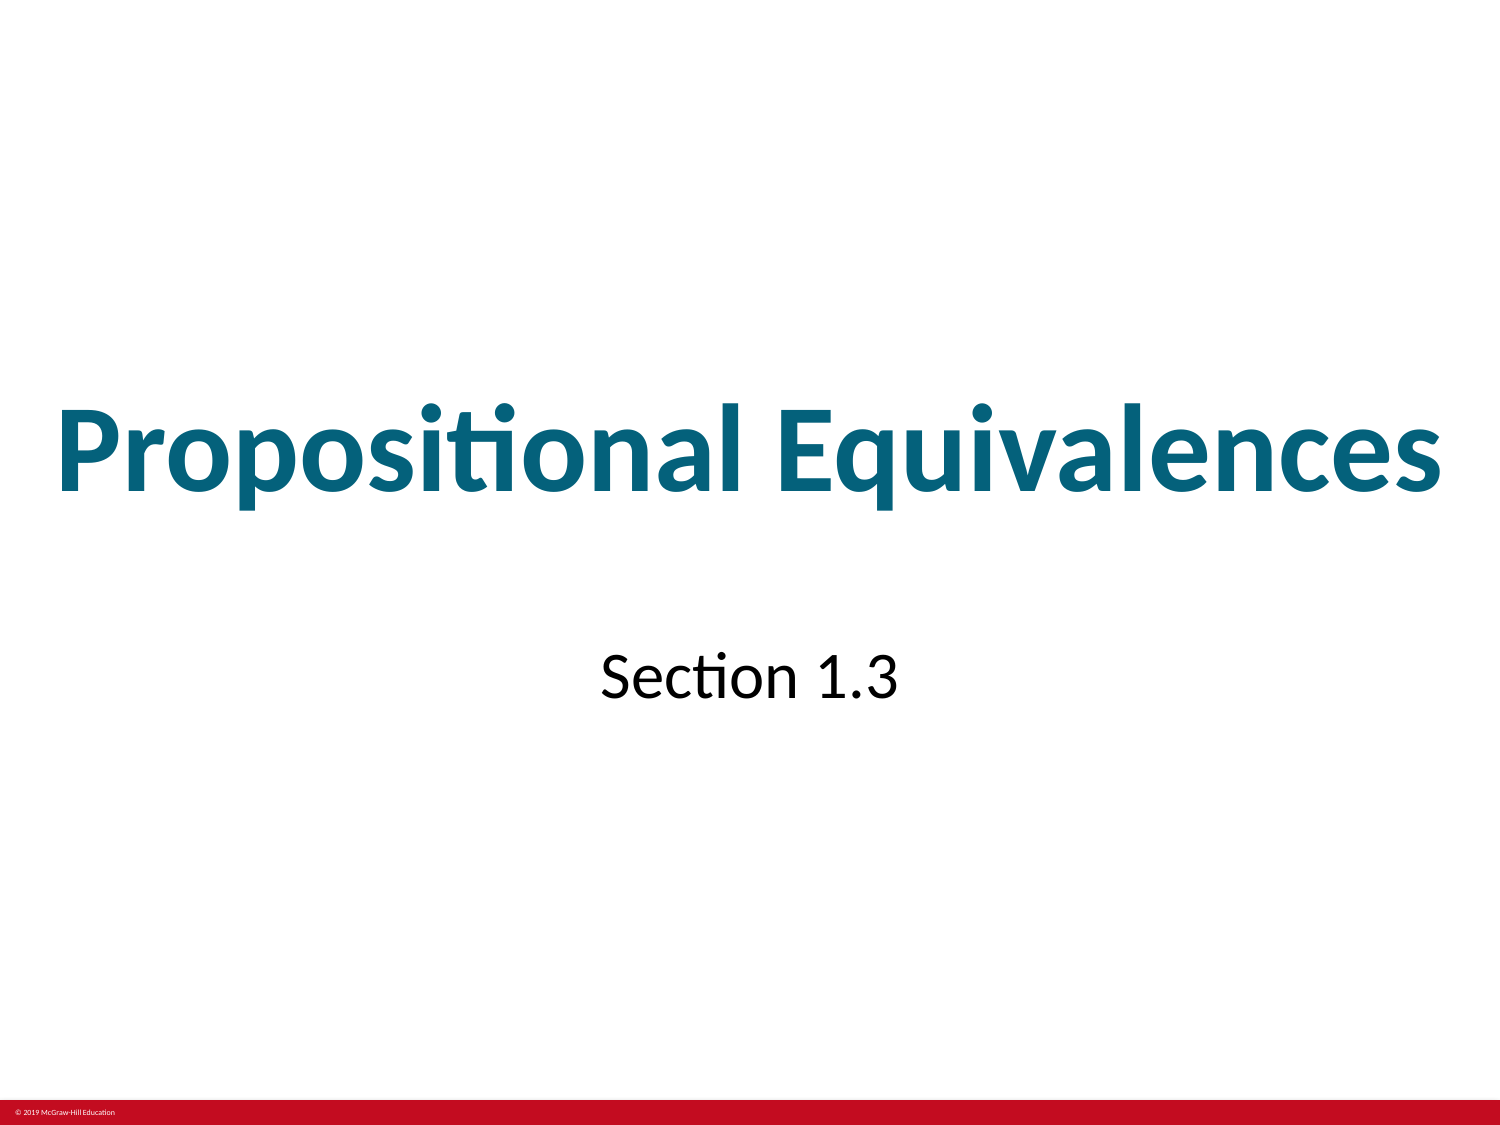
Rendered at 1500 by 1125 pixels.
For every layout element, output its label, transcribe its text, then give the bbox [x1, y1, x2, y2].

title Propositional Equivalences [0, 299, 1500, 583]
list Section 1.3 [525, 624, 975, 730]
